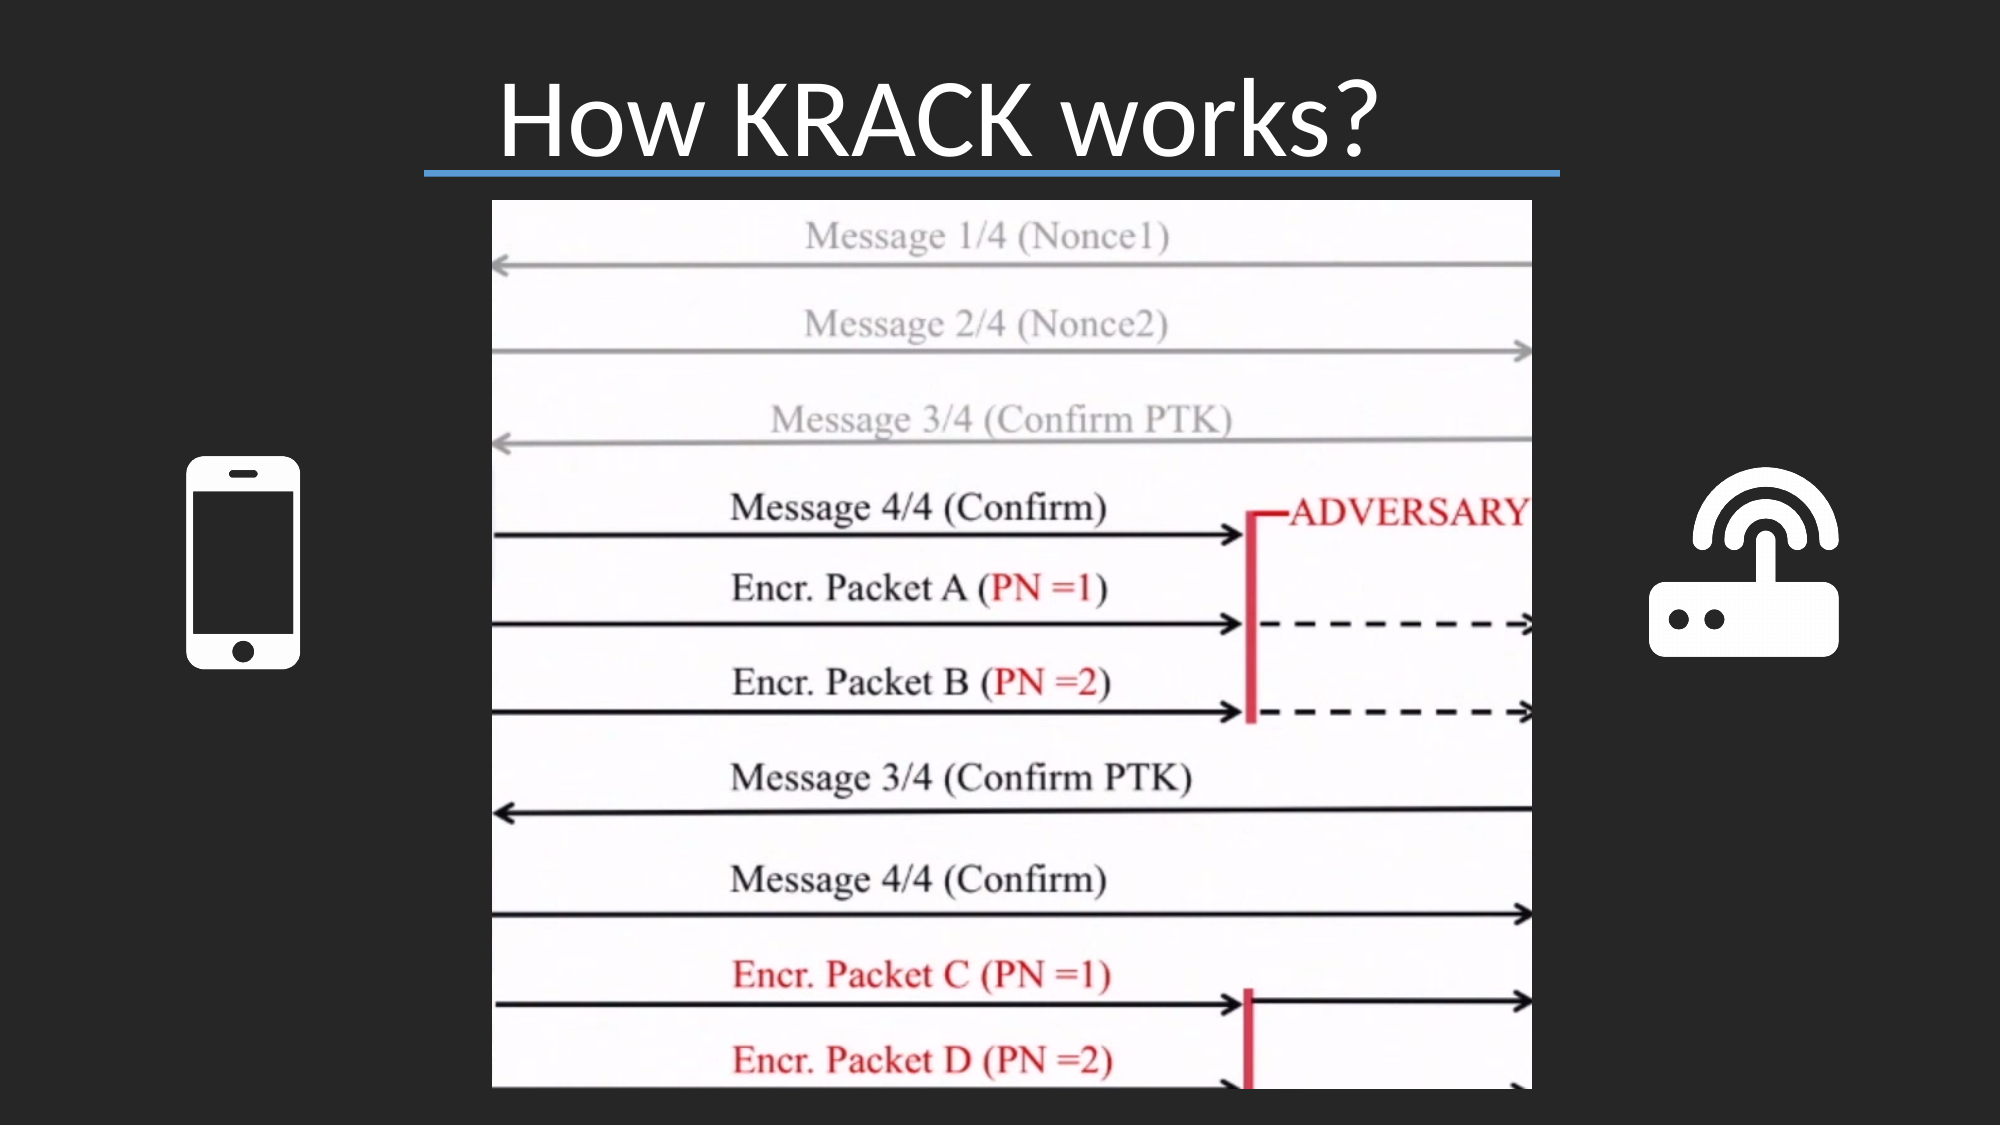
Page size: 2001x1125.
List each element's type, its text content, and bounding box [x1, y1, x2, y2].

text_box [1400, 168, 1562, 179]
picture [1649, 467, 1839, 658]
text_box [422, 168, 482, 179]
text_box How KRACK works? [482, 36, 1400, 187]
picture [491, 199, 1532, 1089]
picture [125, 445, 361, 680]
